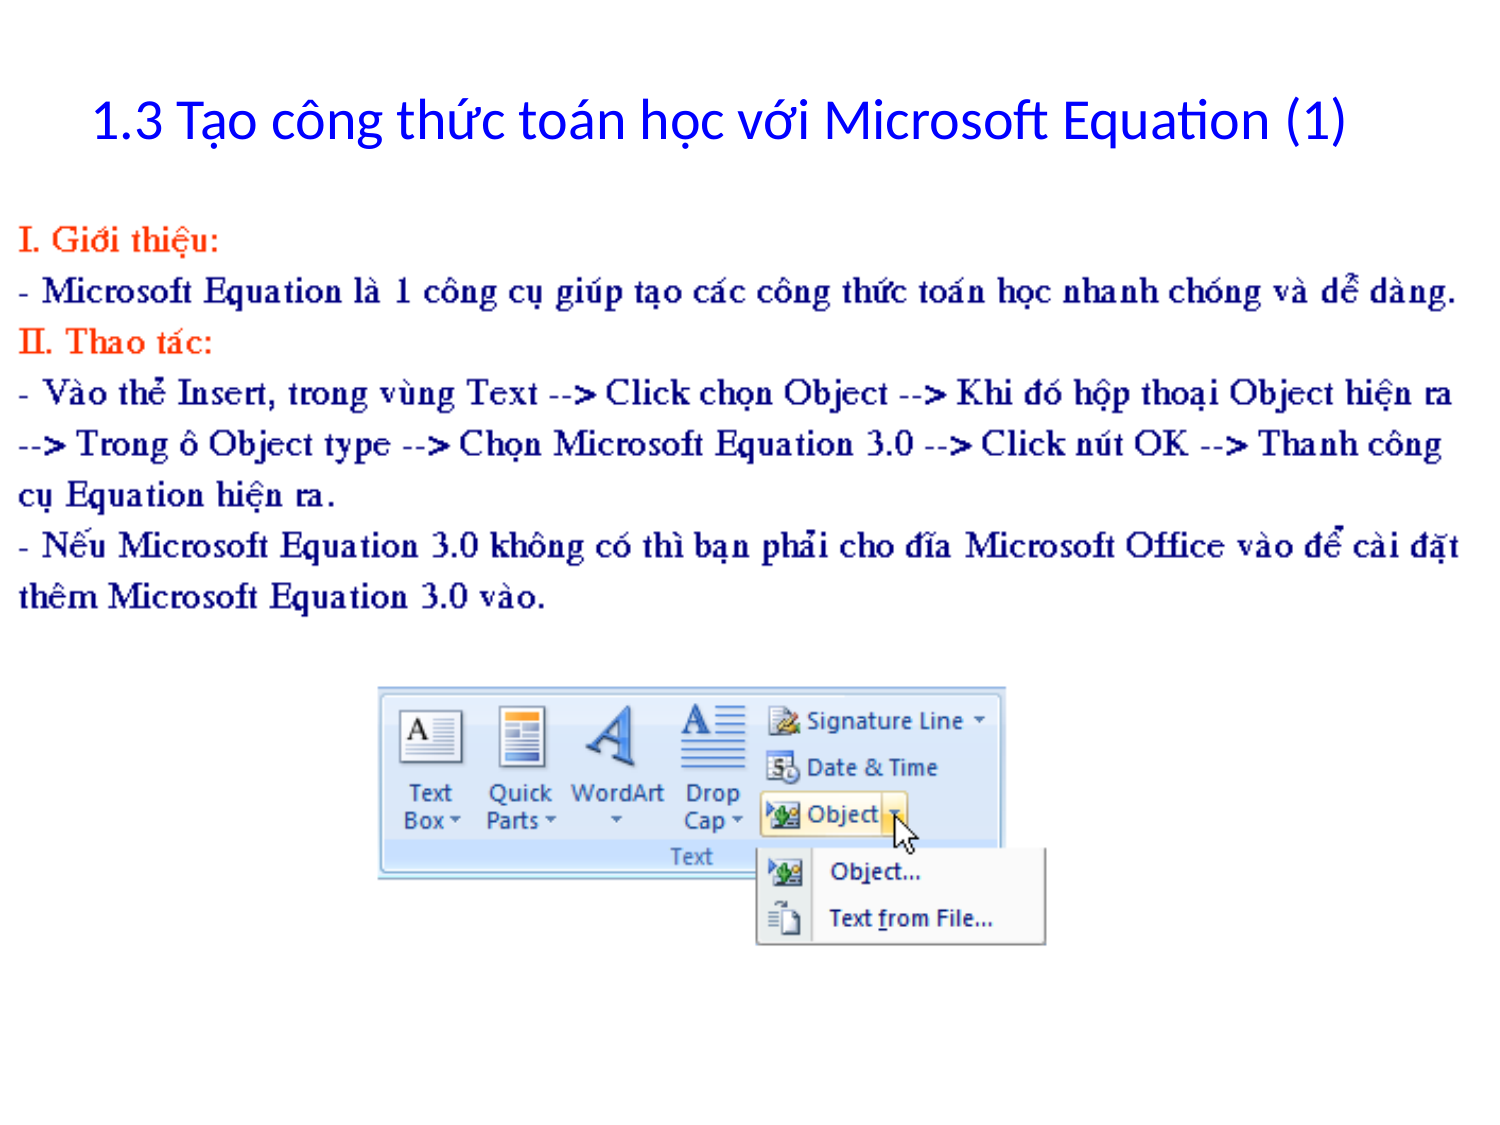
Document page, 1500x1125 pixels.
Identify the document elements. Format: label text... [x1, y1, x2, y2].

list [7, 212, 1484, 1051]
title 1.3 Tạo công thức toán học với Microsoft Equation (1) [75, 45, 1425, 188]
